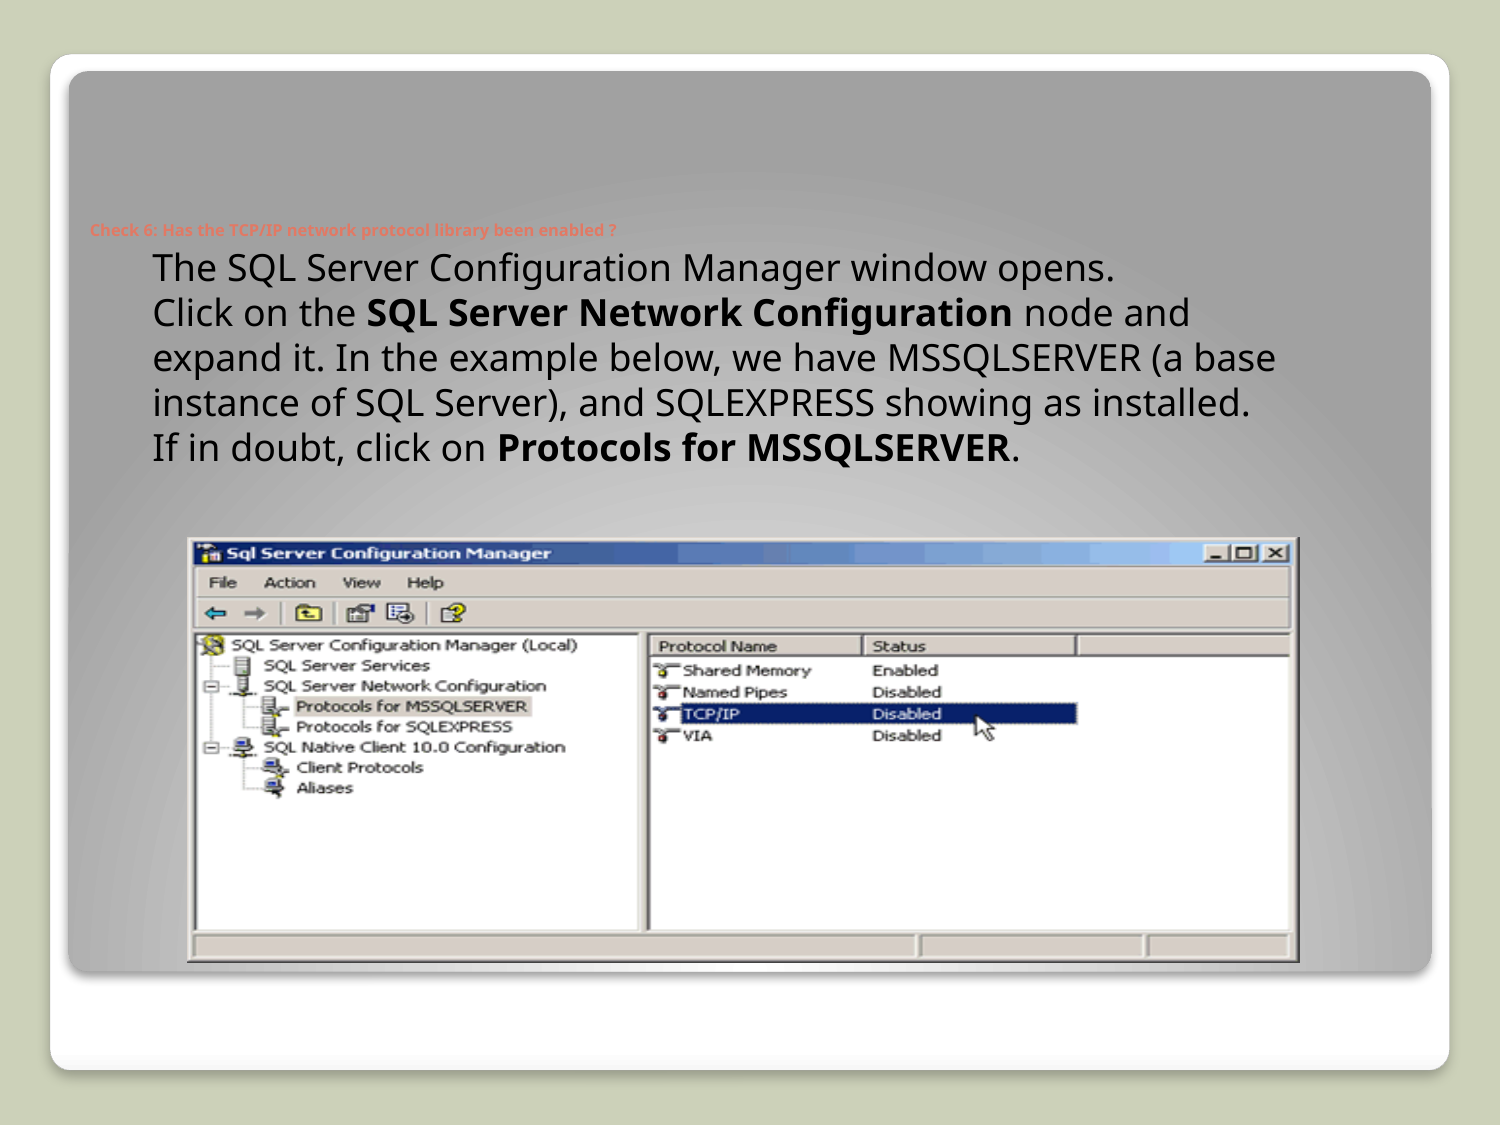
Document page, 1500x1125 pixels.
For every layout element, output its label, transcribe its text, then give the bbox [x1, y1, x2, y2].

picture [187, 537, 1301, 963]
list [87, 275, 1430, 925]
title Check 6: Has the TCP/IP network protocol library been enabled ? [75, 112, 1418, 248]
text_box The SQL Server Configuration Manager window opens. Click on the SQL Server Network Configuration node and expand it. In the example below, we have MSSQLSERVER (a base instance of SQL Server), and SQLEXPRESS showing as installed. If in doubt, click on Protocols for MSSQLSERVER. [137, 236, 1313, 477]
